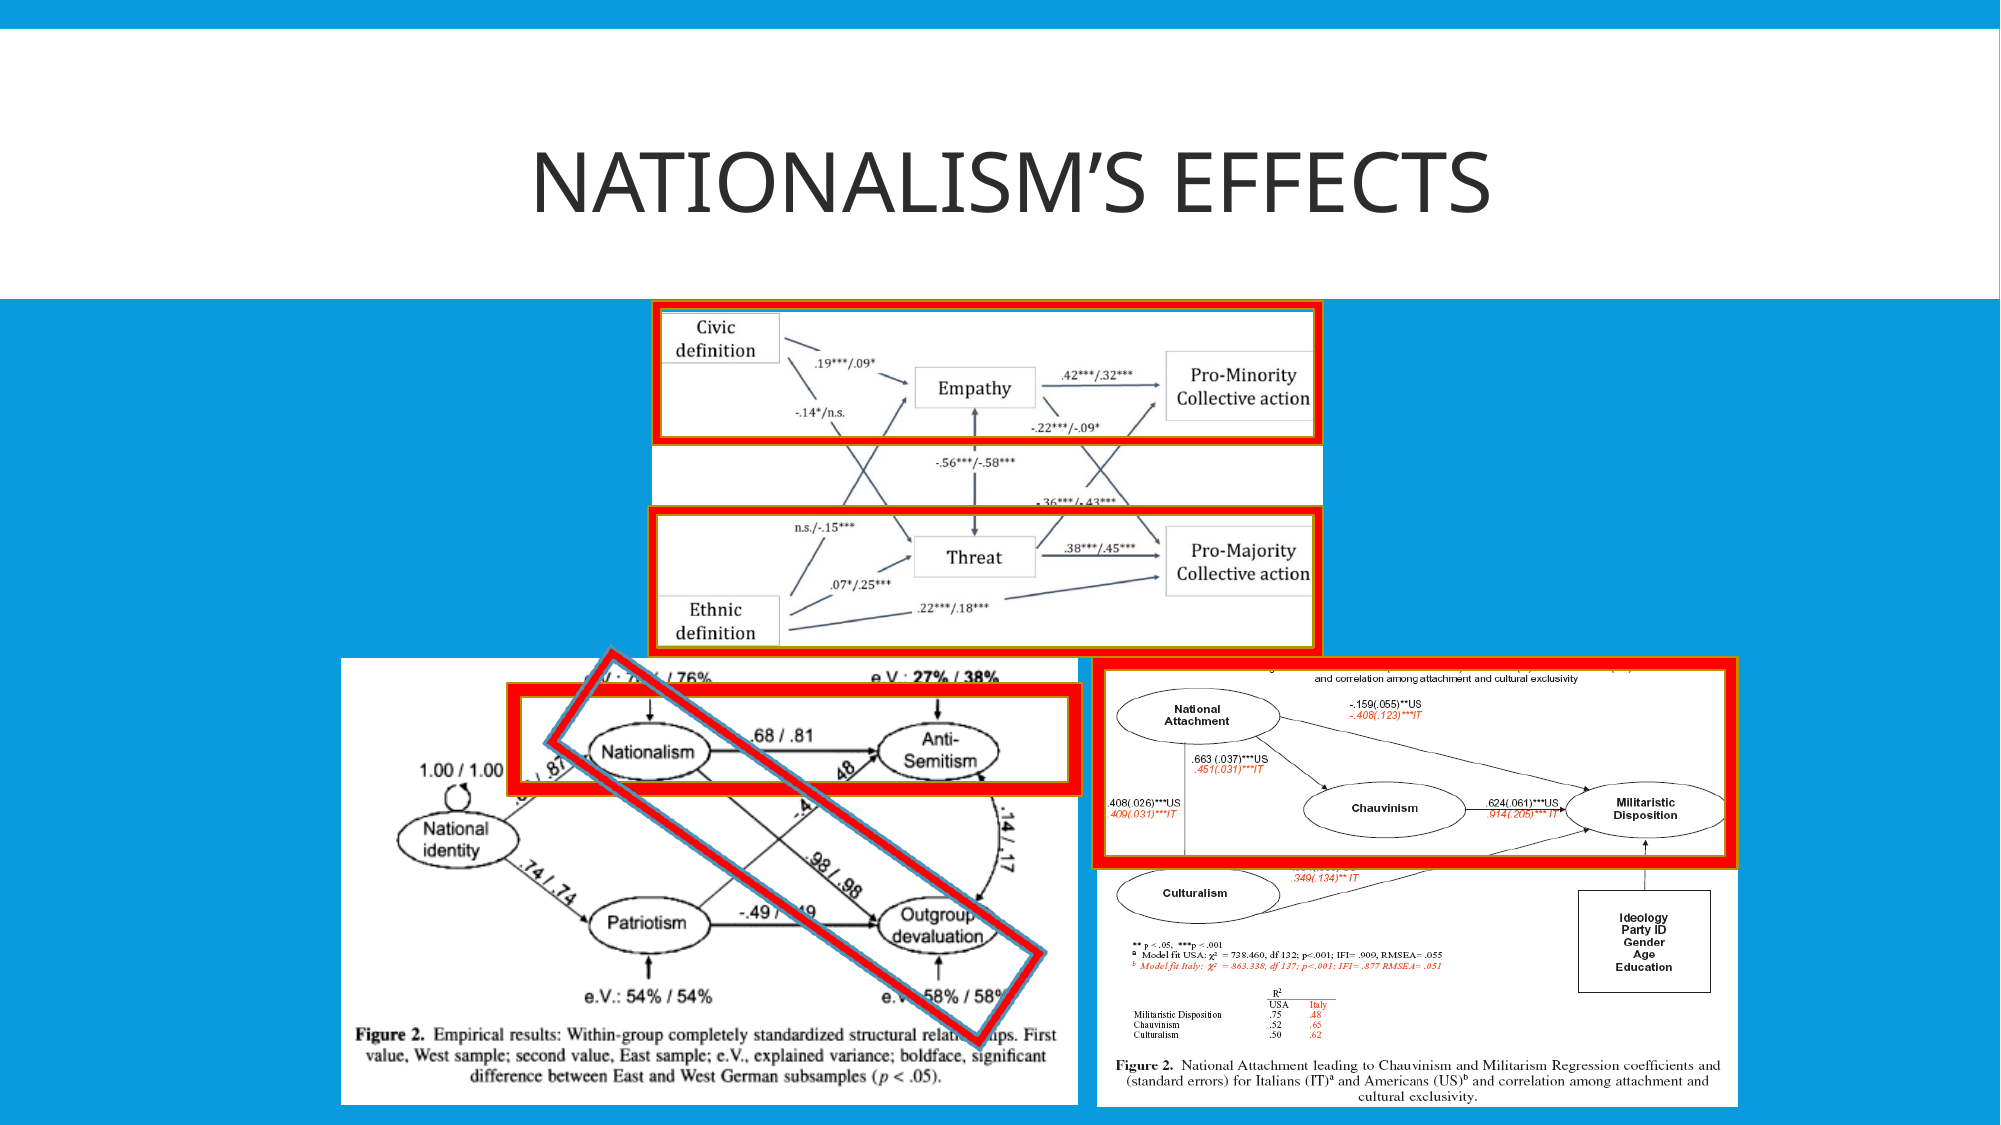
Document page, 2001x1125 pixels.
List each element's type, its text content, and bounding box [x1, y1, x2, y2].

picture [1097, 656, 1738, 1106]
picture [342, 311, 1323, 1104]
title NATIONALISM’S Effects [393, 133, 1631, 240]
text_box [651, 300, 1324, 308]
